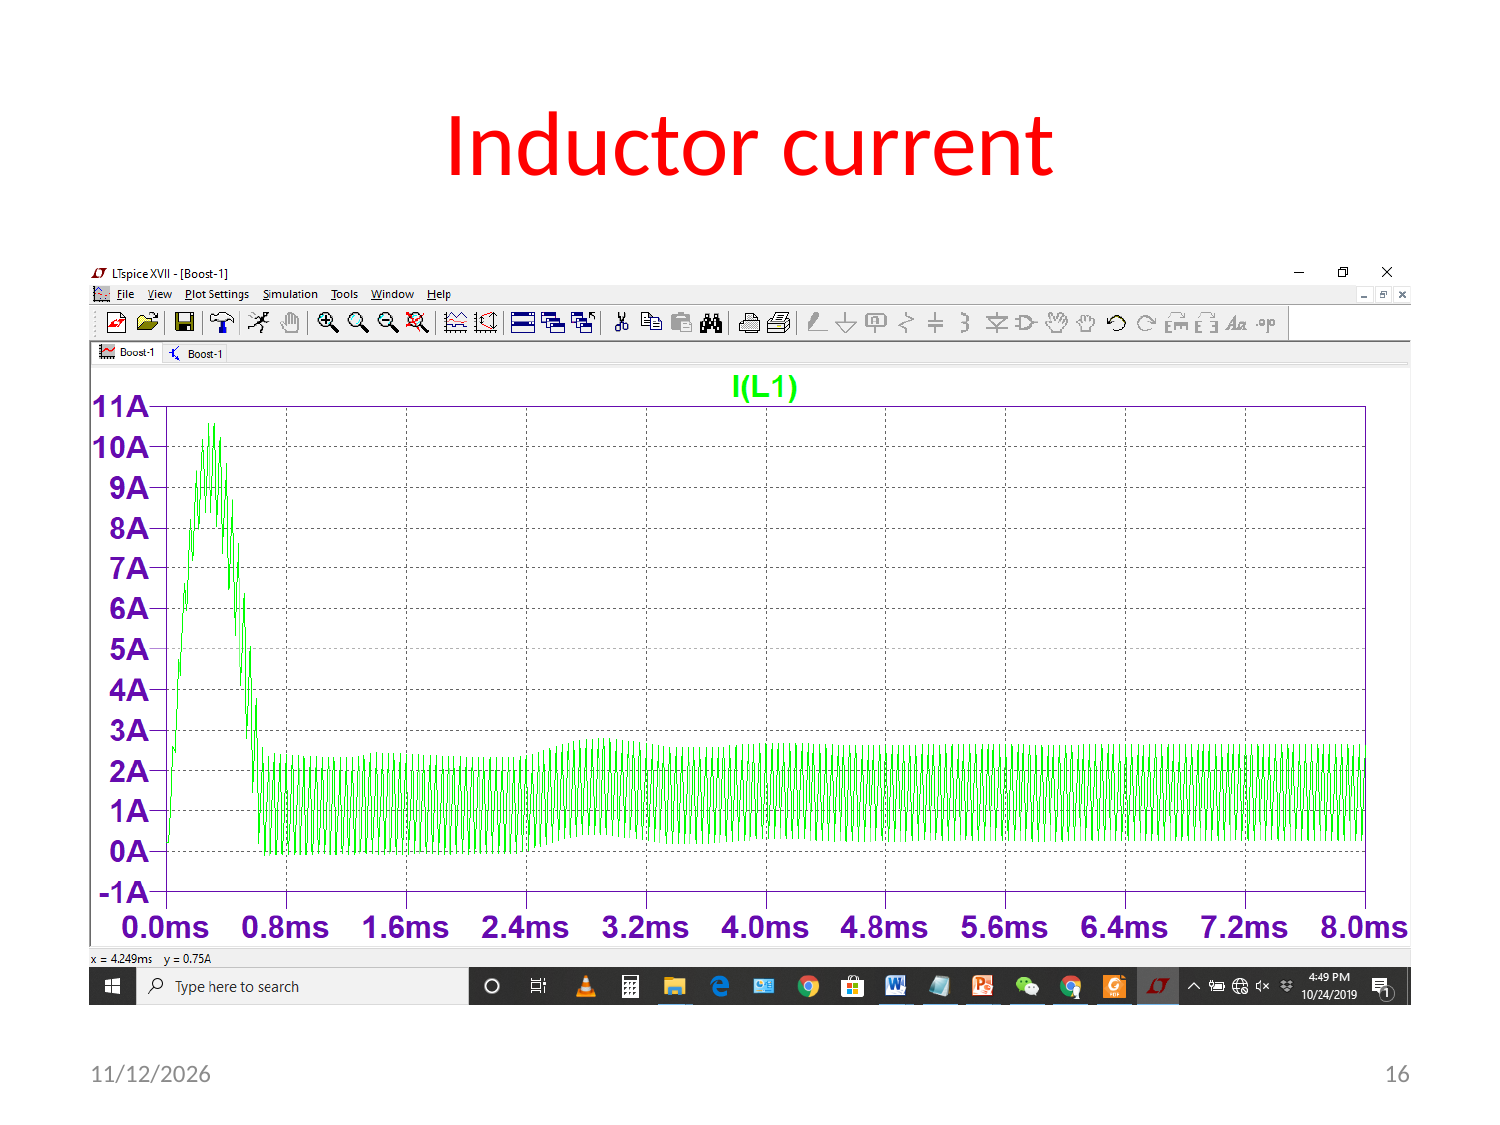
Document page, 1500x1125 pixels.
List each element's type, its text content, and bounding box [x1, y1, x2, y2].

slide_number 16 [1074, 1042, 1425, 1103]
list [89, 262, 1411, 1006]
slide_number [75, 1042, 425, 1103]
title Inductor current [75, 45, 1425, 233]
